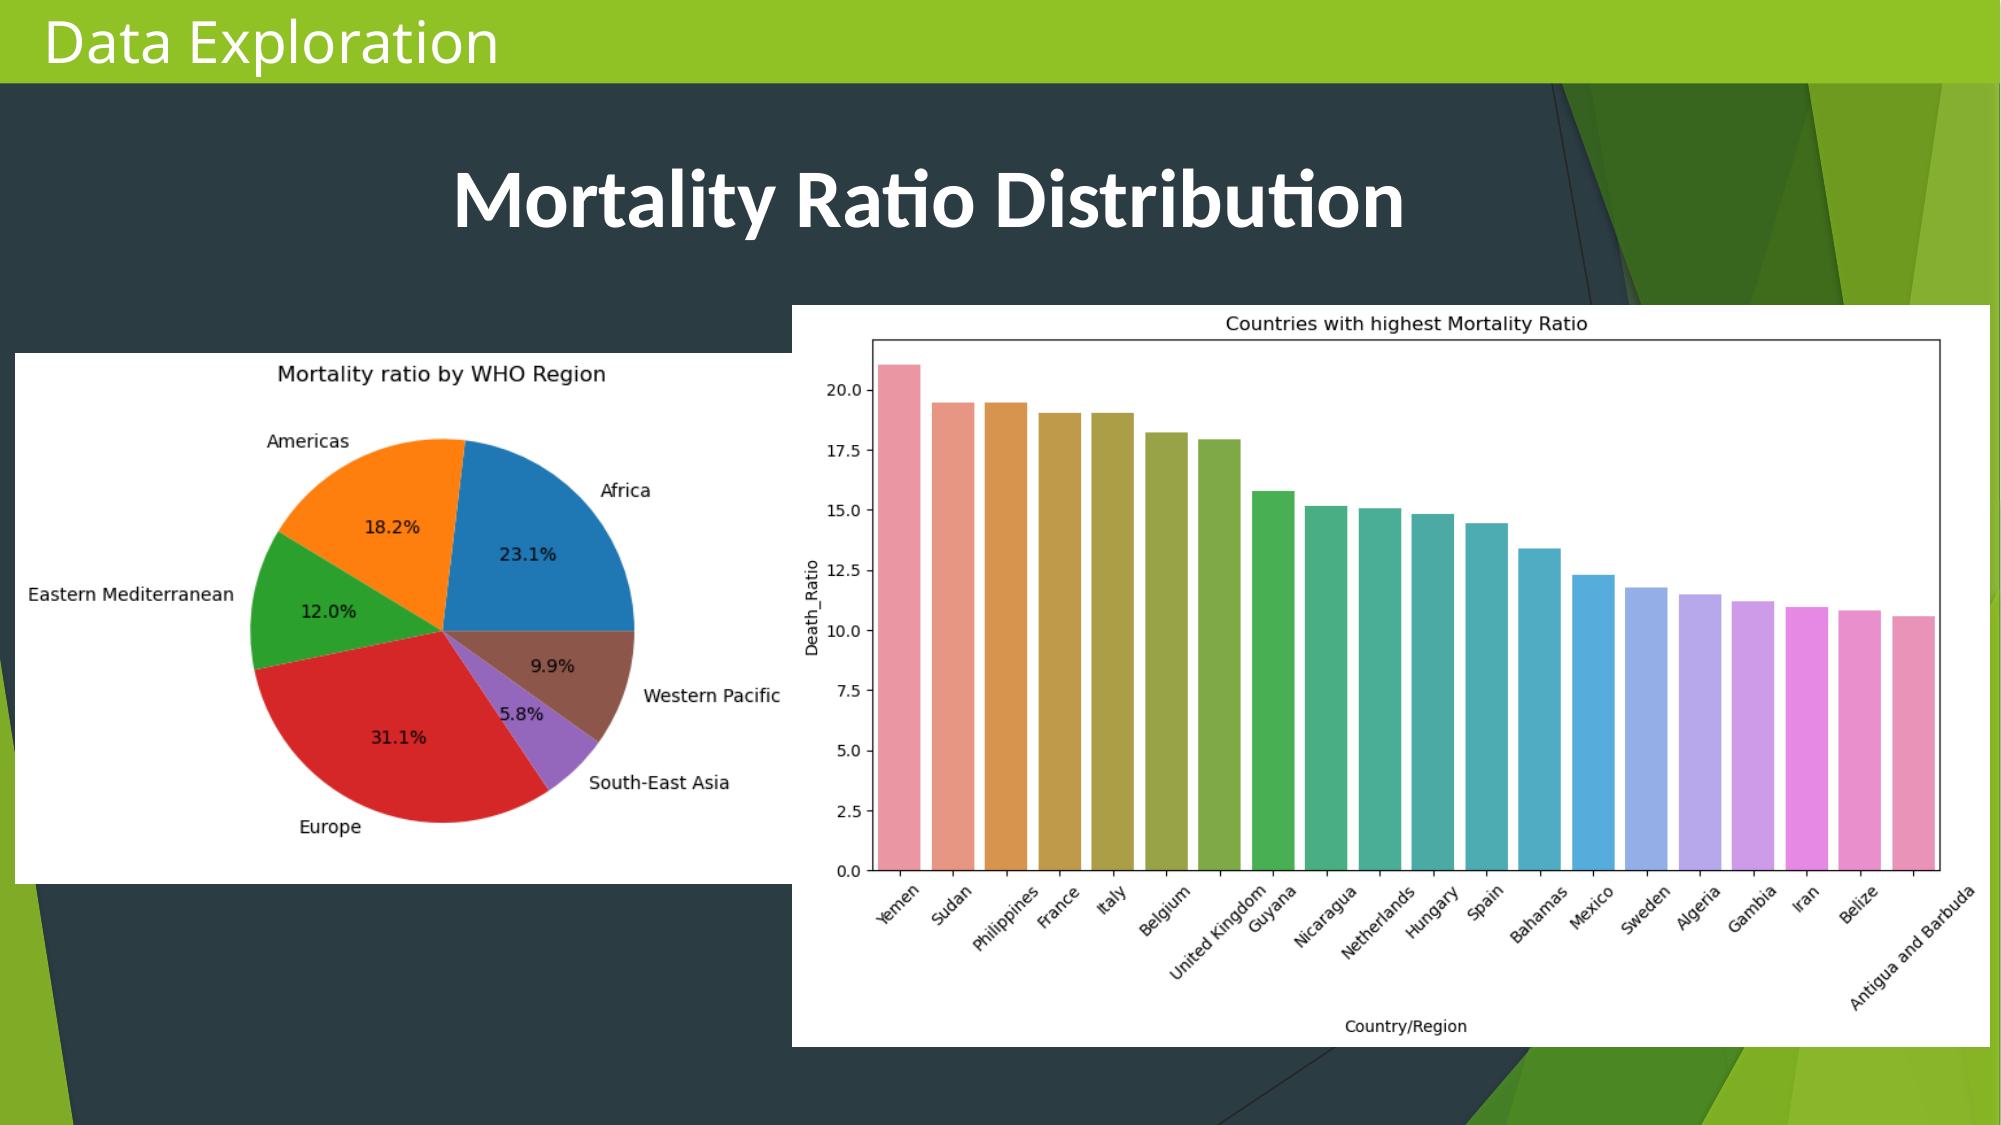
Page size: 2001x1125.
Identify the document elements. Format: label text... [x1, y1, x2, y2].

picture [14, 305, 1991, 1047]
text_box [0, 0, 2000, 85]
text_box Mortality Ratio Distribution [437, 136, 1422, 252]
text_box Data Exploration [28, 0, 531, 83]
